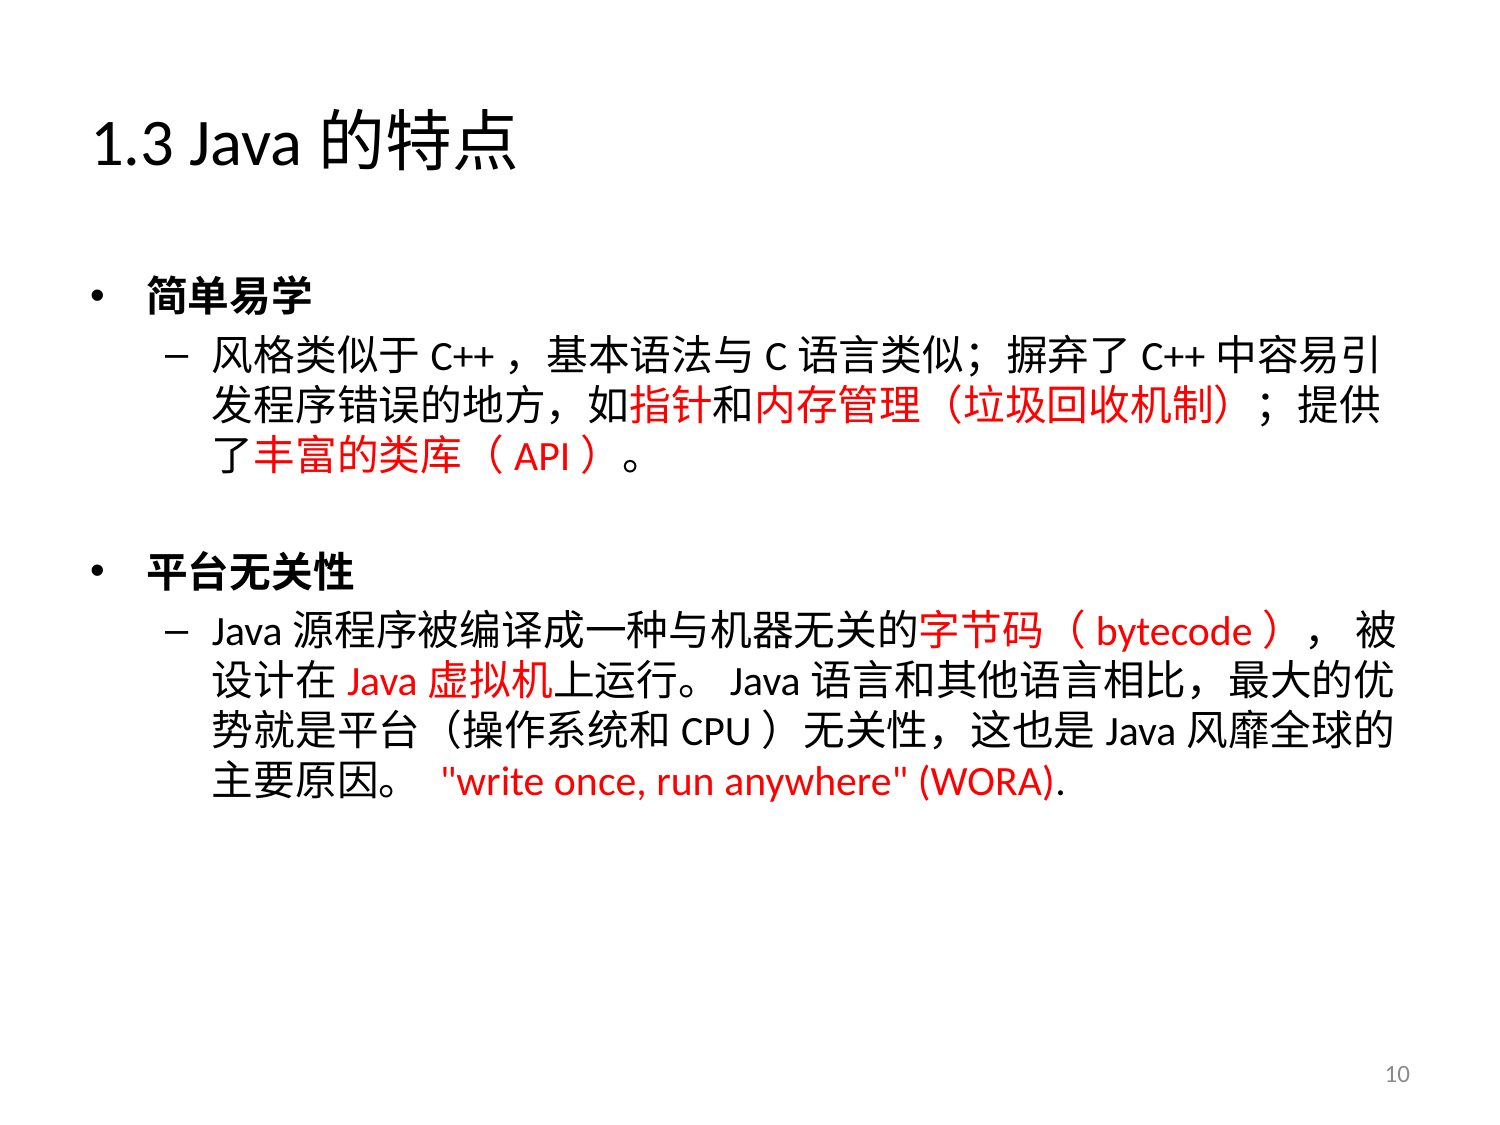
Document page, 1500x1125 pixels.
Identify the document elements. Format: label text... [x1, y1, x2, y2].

slide_number 10 [1074, 1042, 1425, 1103]
title 1.3 Java的特点 [75, 45, 1425, 233]
list 简单易学 风格类似于C++，基本语法与C语言类似；摒弃了C++中容易引发程序错误的地方，如指针和内存管理（垃圾回收机制）；提供了丰富的类库（API）。 平台无关性 Java源程序被编译成一种与机器无关的字节码（bytecode）， 被设计在Java虚拟机上运行。Java语言和其他语言相比，最大的优势就是平台（操作系统和CPU）无关性，这也是Java风靡全球的主要原因。 "write once, run anywhere" (WORA). [75, 262, 1425, 1005]
